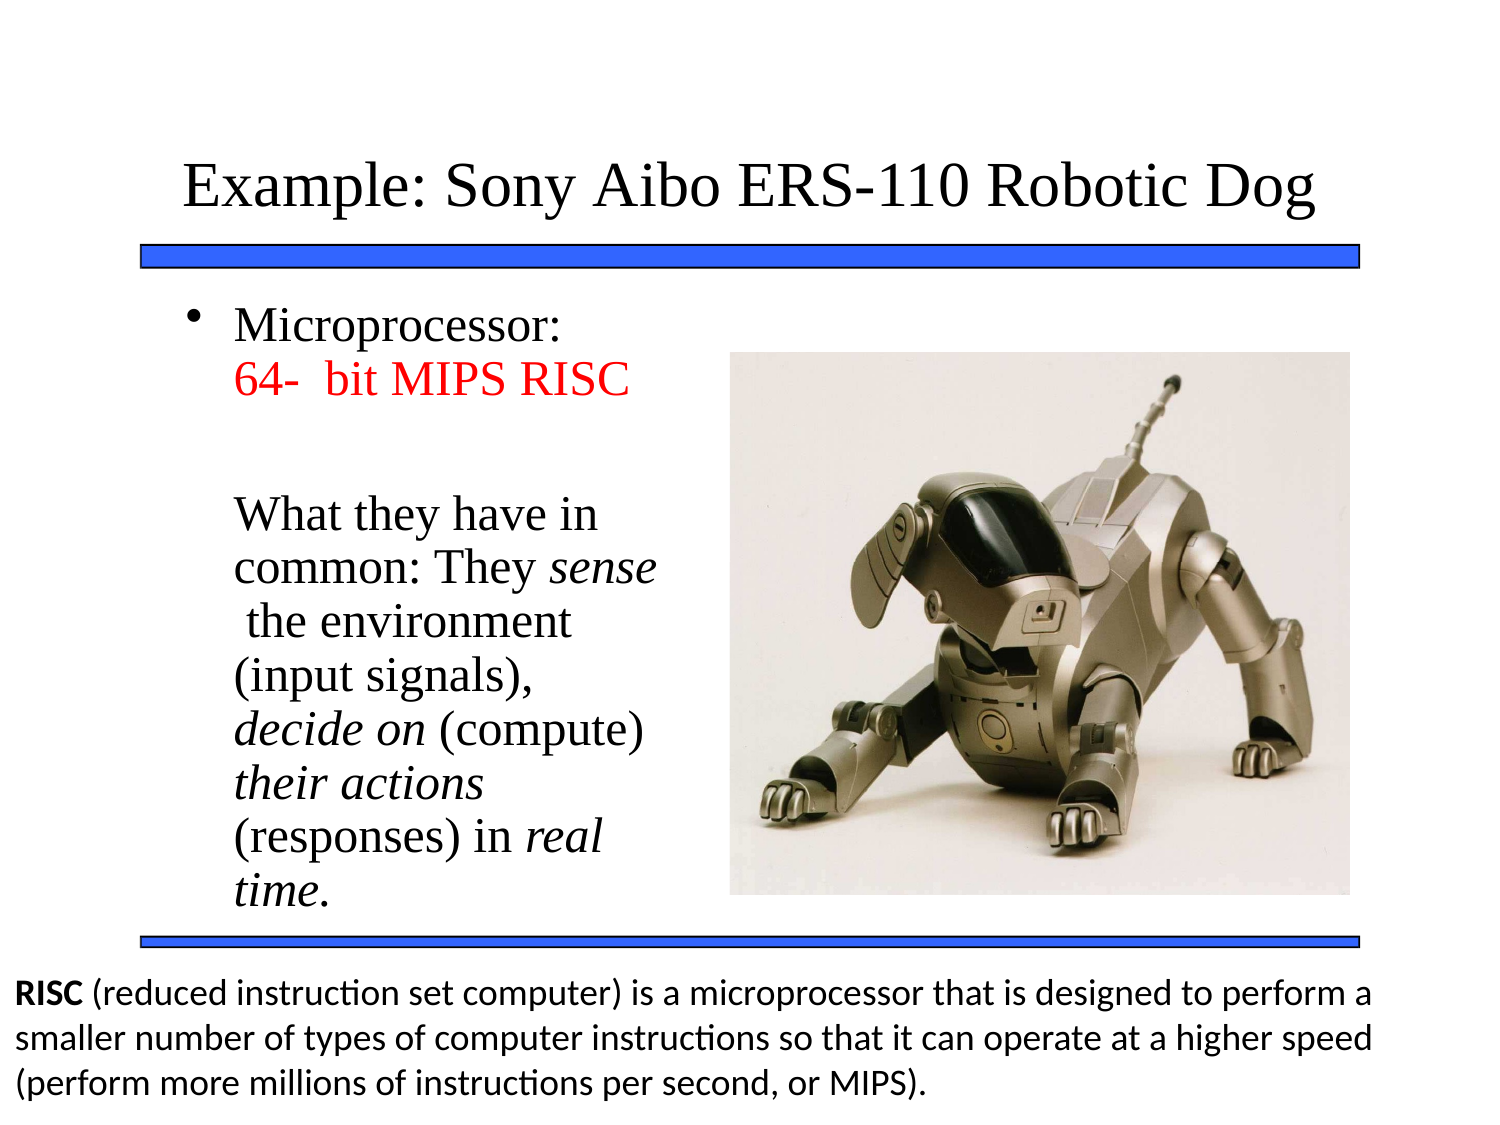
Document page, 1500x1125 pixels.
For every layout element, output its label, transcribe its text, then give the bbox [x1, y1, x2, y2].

text_box [729, 352, 1350, 562]
text_box [139, 935, 1361, 949]
text_box Microprocessor: 64- bit MIPS RISC What they have in common: They sense the environment (input signals), decide on (compute) their actions (responses) in real time. [183, 288, 669, 917]
text_box [729, 562, 1350, 895]
title Example: Sony Aibo ERS-110 Robotic Dog [180, 140, 1319, 331]
text_box RISC (reduced instruction set computer) is a microprocessor that is designed to perform a smaller number of types of computer instructions so that it can operate at a higher speed (perform more millions of instructions per second, or MIPS). [0, 961, 1500, 1111]
